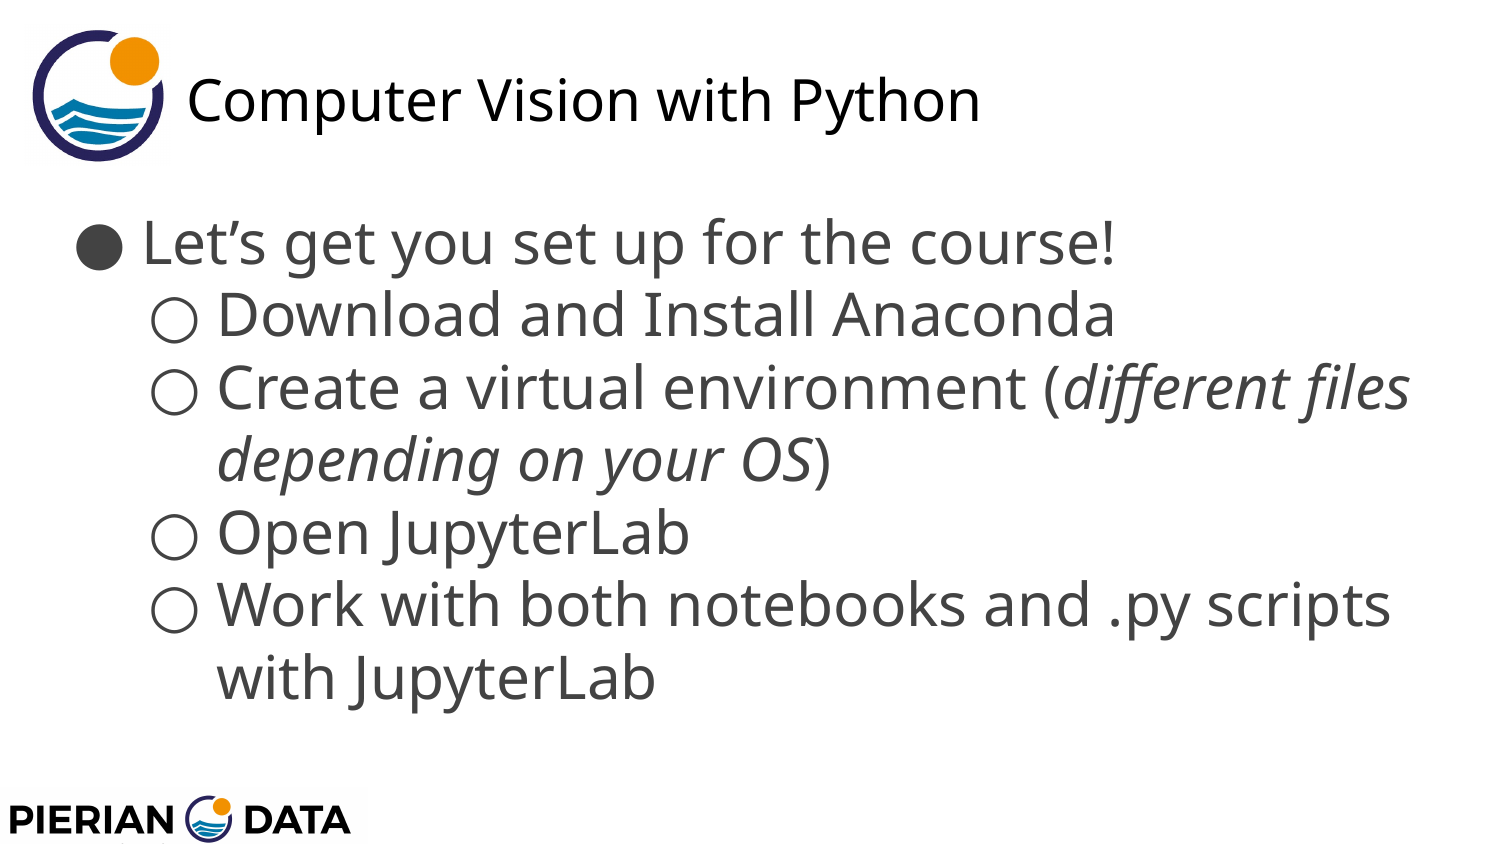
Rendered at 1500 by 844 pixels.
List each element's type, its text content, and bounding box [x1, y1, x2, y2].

list Let’s get you set up for the course! Download and Install Anaconda Create a virtual environment (different files depending on your OS) Open JupyterLab Work with both notebooks and .py scripts with JupyterLab [51, 189, 1476, 750]
picture [0, 787, 368, 844]
picture [24, 24, 172, 167]
title Computer Vision with Python [176, 48, 1449, 143]
